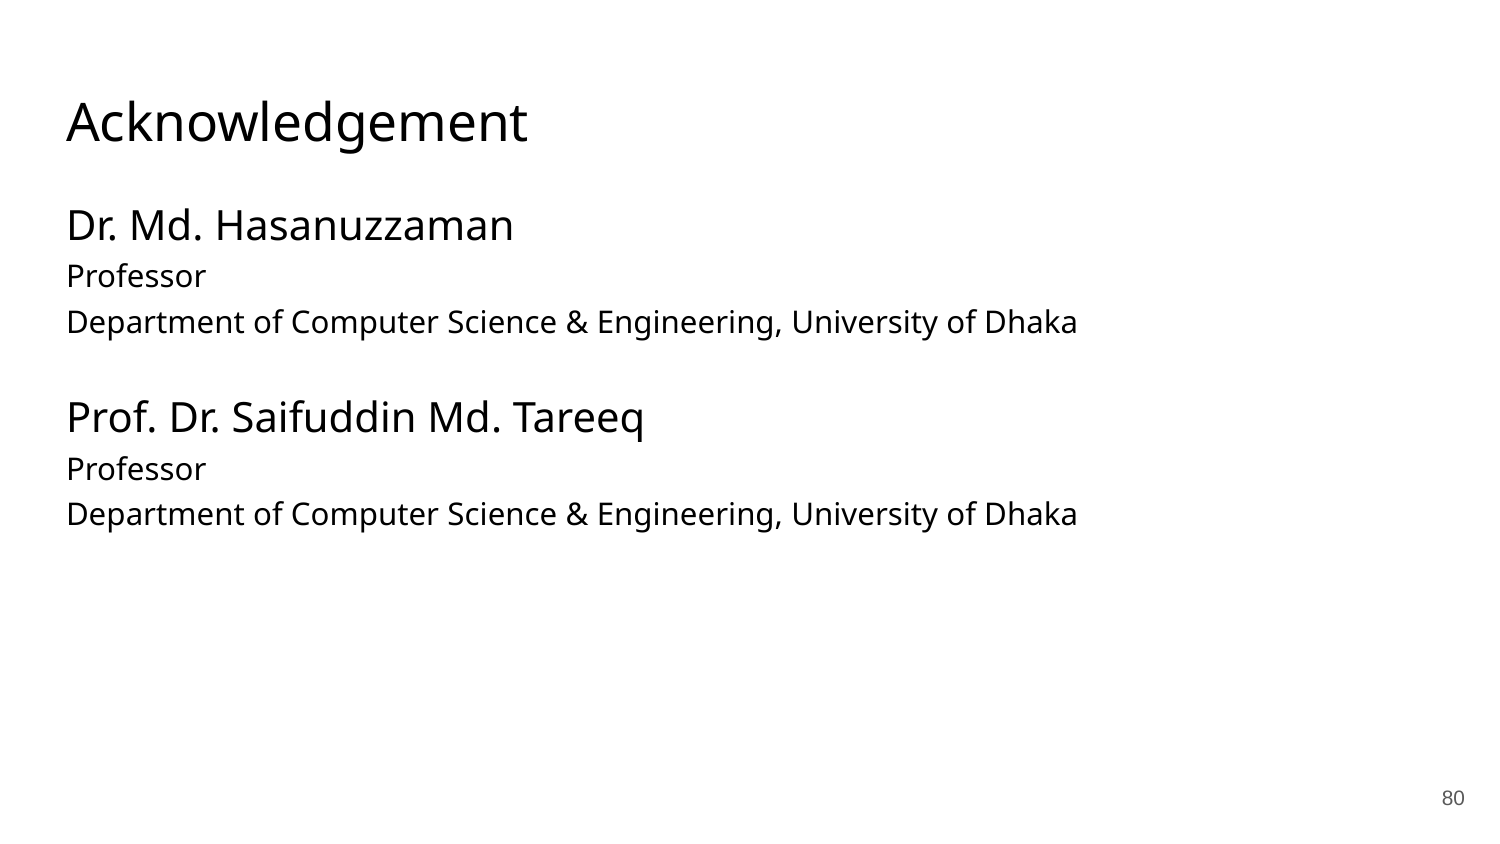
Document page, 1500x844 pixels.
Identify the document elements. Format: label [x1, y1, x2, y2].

title [51, 72, 1449, 167]
slide_number [1389, 764, 1480, 830]
list [51, 189, 1449, 750]
